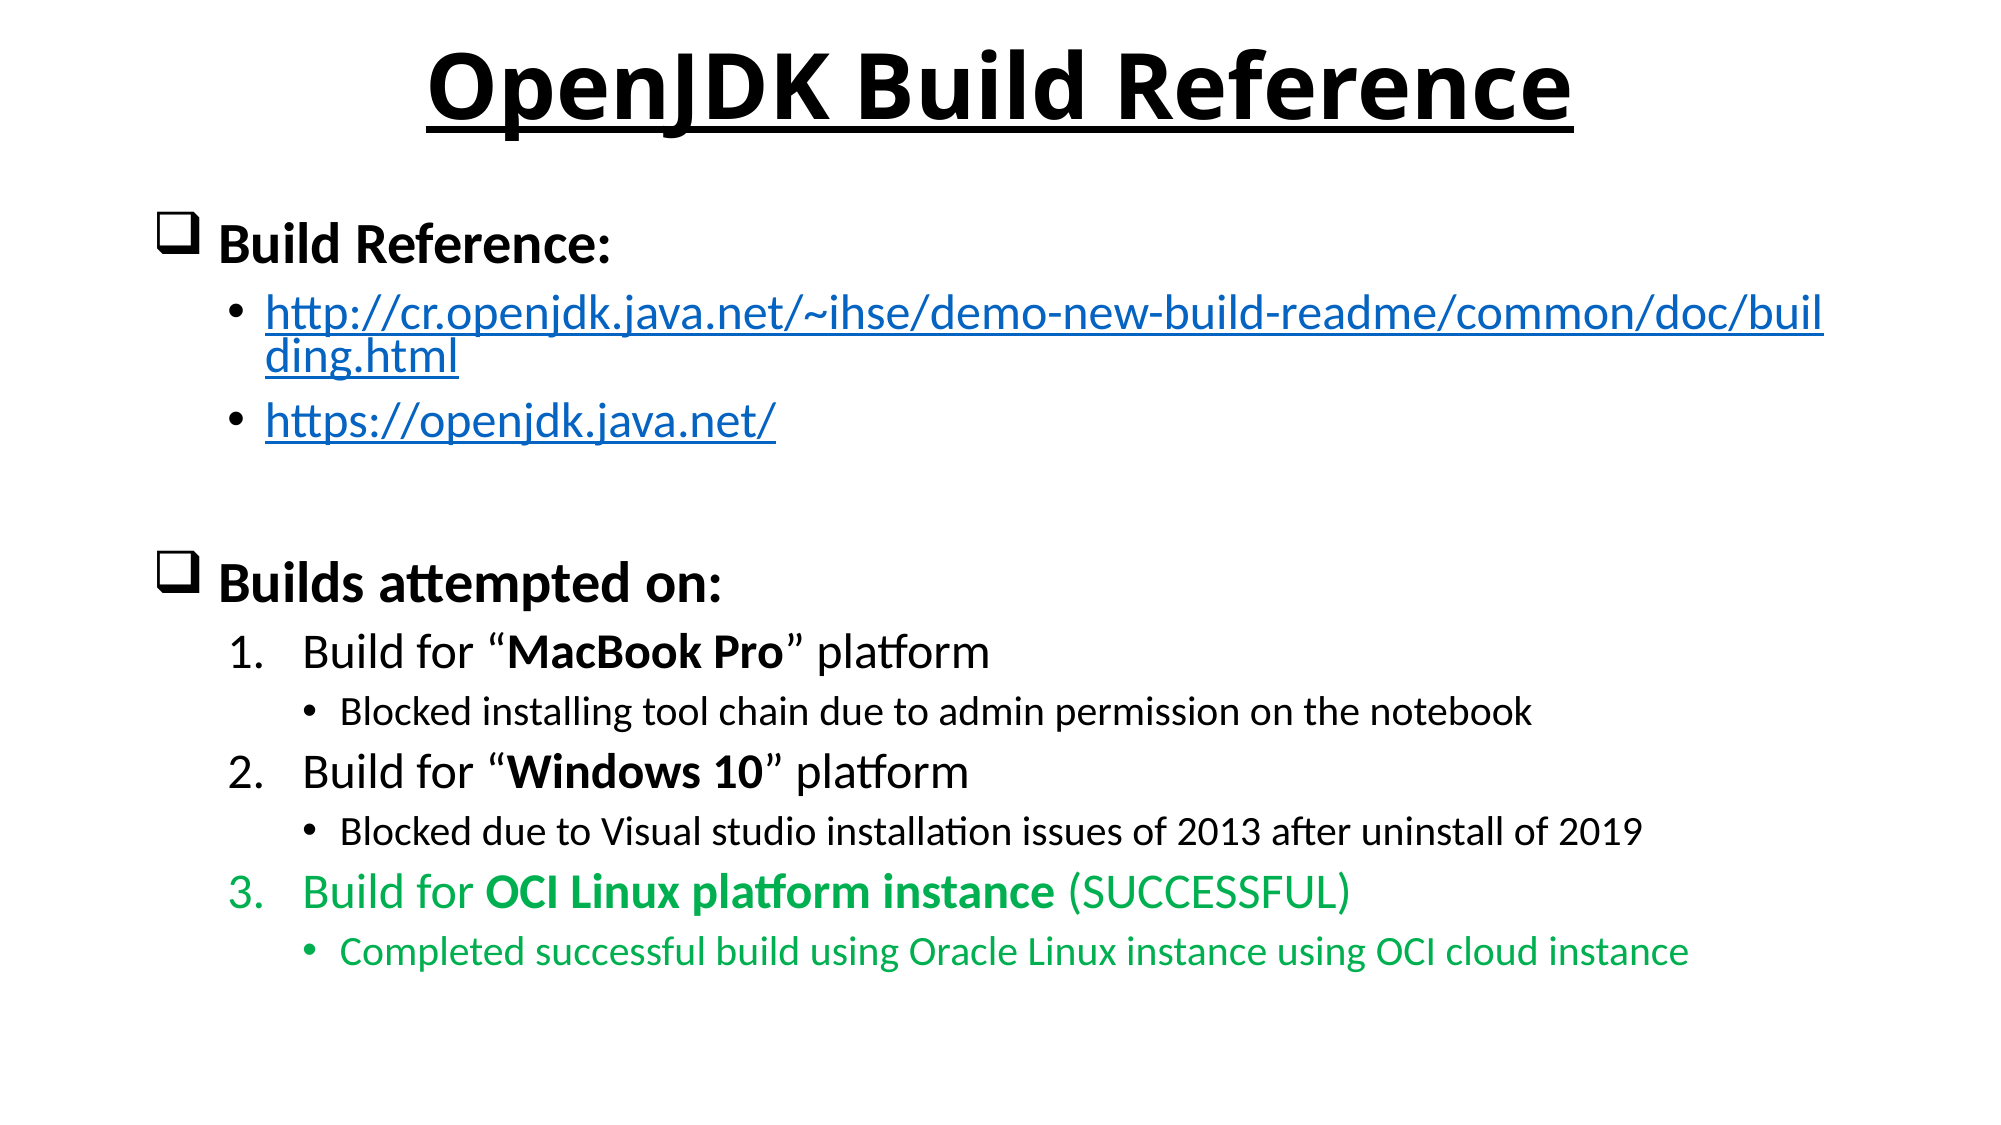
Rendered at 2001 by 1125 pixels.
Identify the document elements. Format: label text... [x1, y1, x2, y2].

title OpenJDK Build Reference [137, 0, 1863, 179]
list Build Reference: http://cr.openjdk.java.net/~ihse/demo-new-build-readme/common/doc/building.html https://openjdk.java.net/ Builds attempted on: Build for “MacBook Pro” platform Blocked installing tool chain due to admin permission on the notebook Build for “Windows 10” platform Blocked due to Visual studio installation issues of 2013 after uninstall of 2019 Build for OCI Linux platform instance (SUCCESSFUL) Completed successful build using Oracle Linux instance using OCI cloud instance [137, 205, 1863, 1025]
